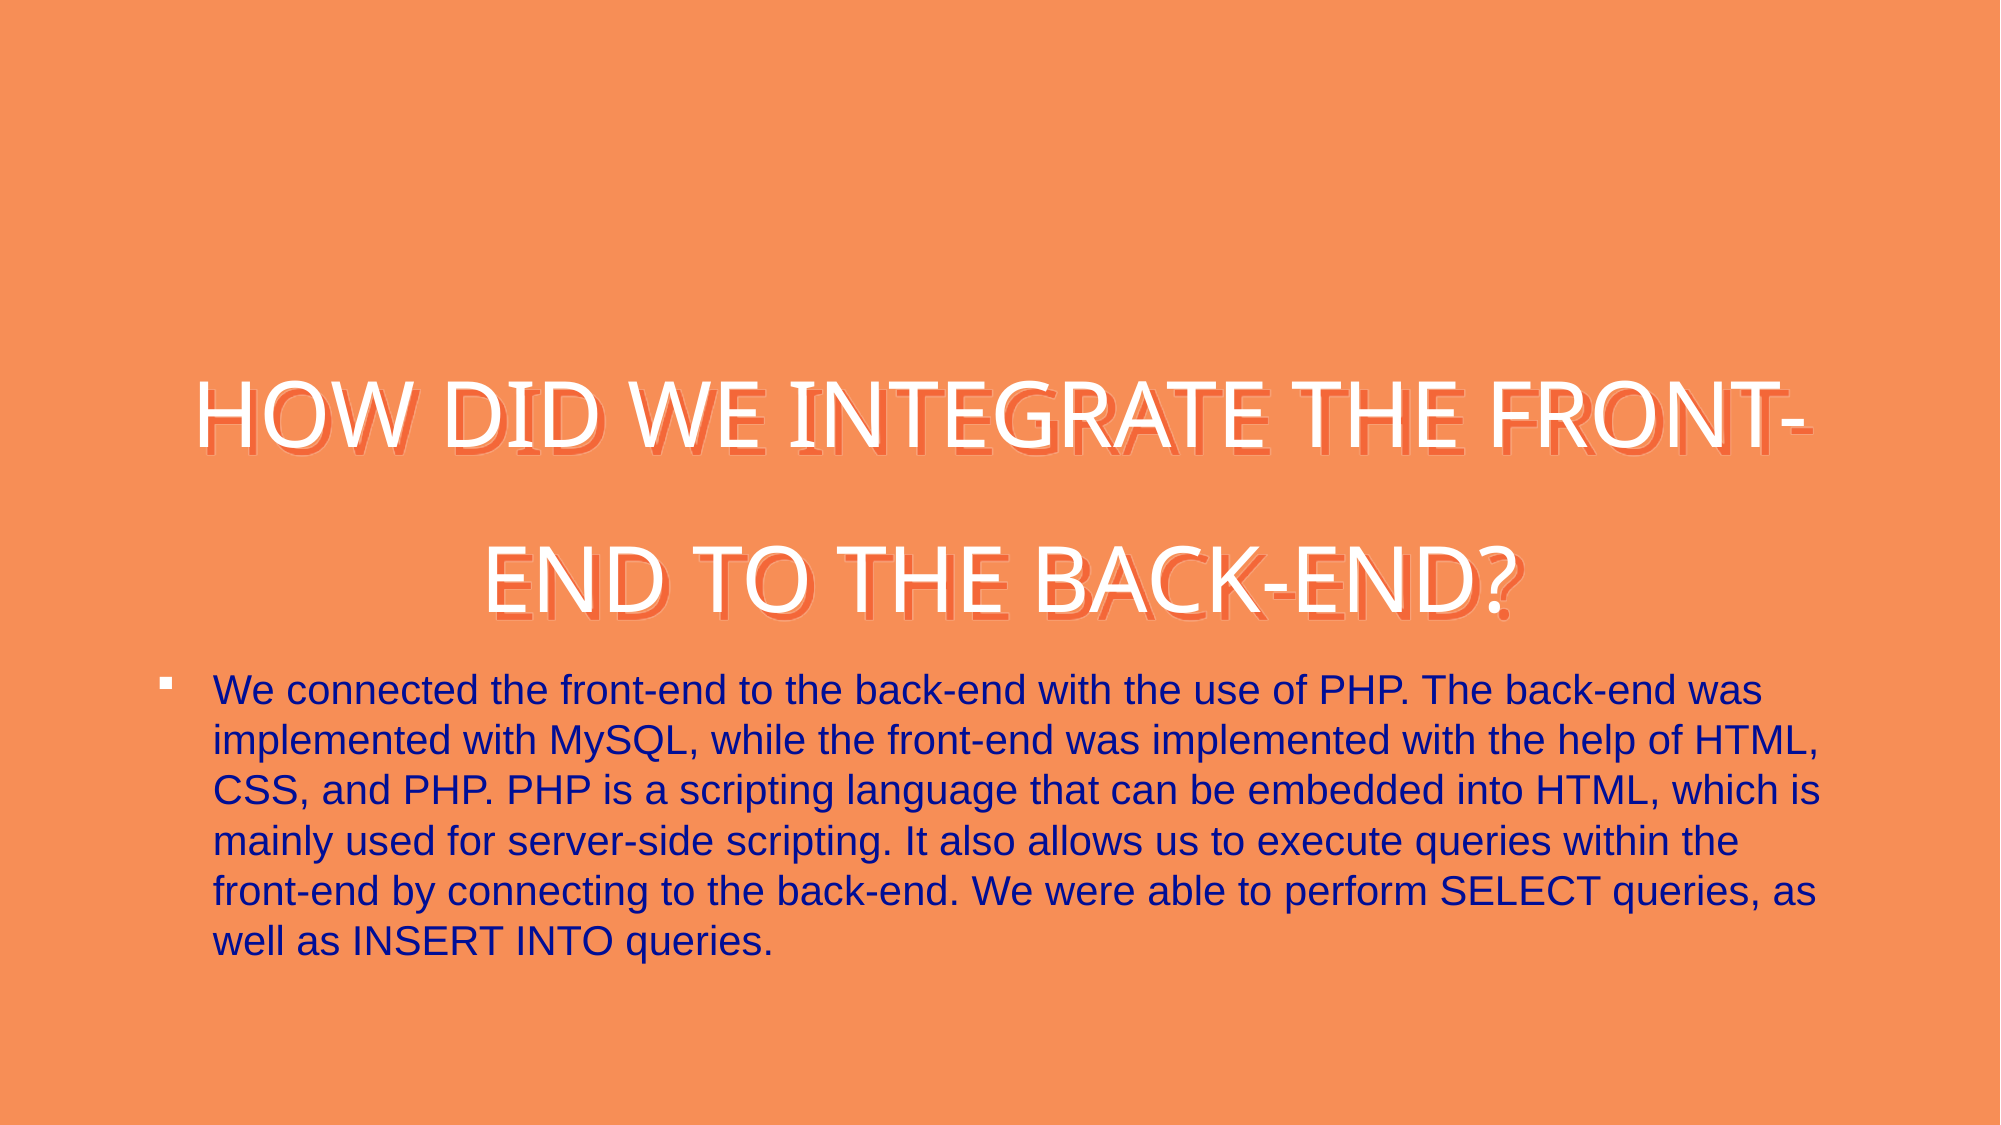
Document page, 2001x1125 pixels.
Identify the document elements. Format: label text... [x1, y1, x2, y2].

subtitle We connected the front-end to the back-end with the use of PHP. The back-end was implemented with MySQL, while the front-end was implemented with the help of HTML, CSS, and PHP. PHP is a scripting language that can be embedded into HTML, which is mainly used for server-side scripting. It also allows us to execute queries within the front-end by connecting to the back-end. We were able to perform SELECT queries, as well as INSERT INTO queries. [141, 655, 1859, 984]
title HOW DID WE INTEGRATE THE FRONT-END TO THE BACK-END? [141, 156, 1859, 639]
